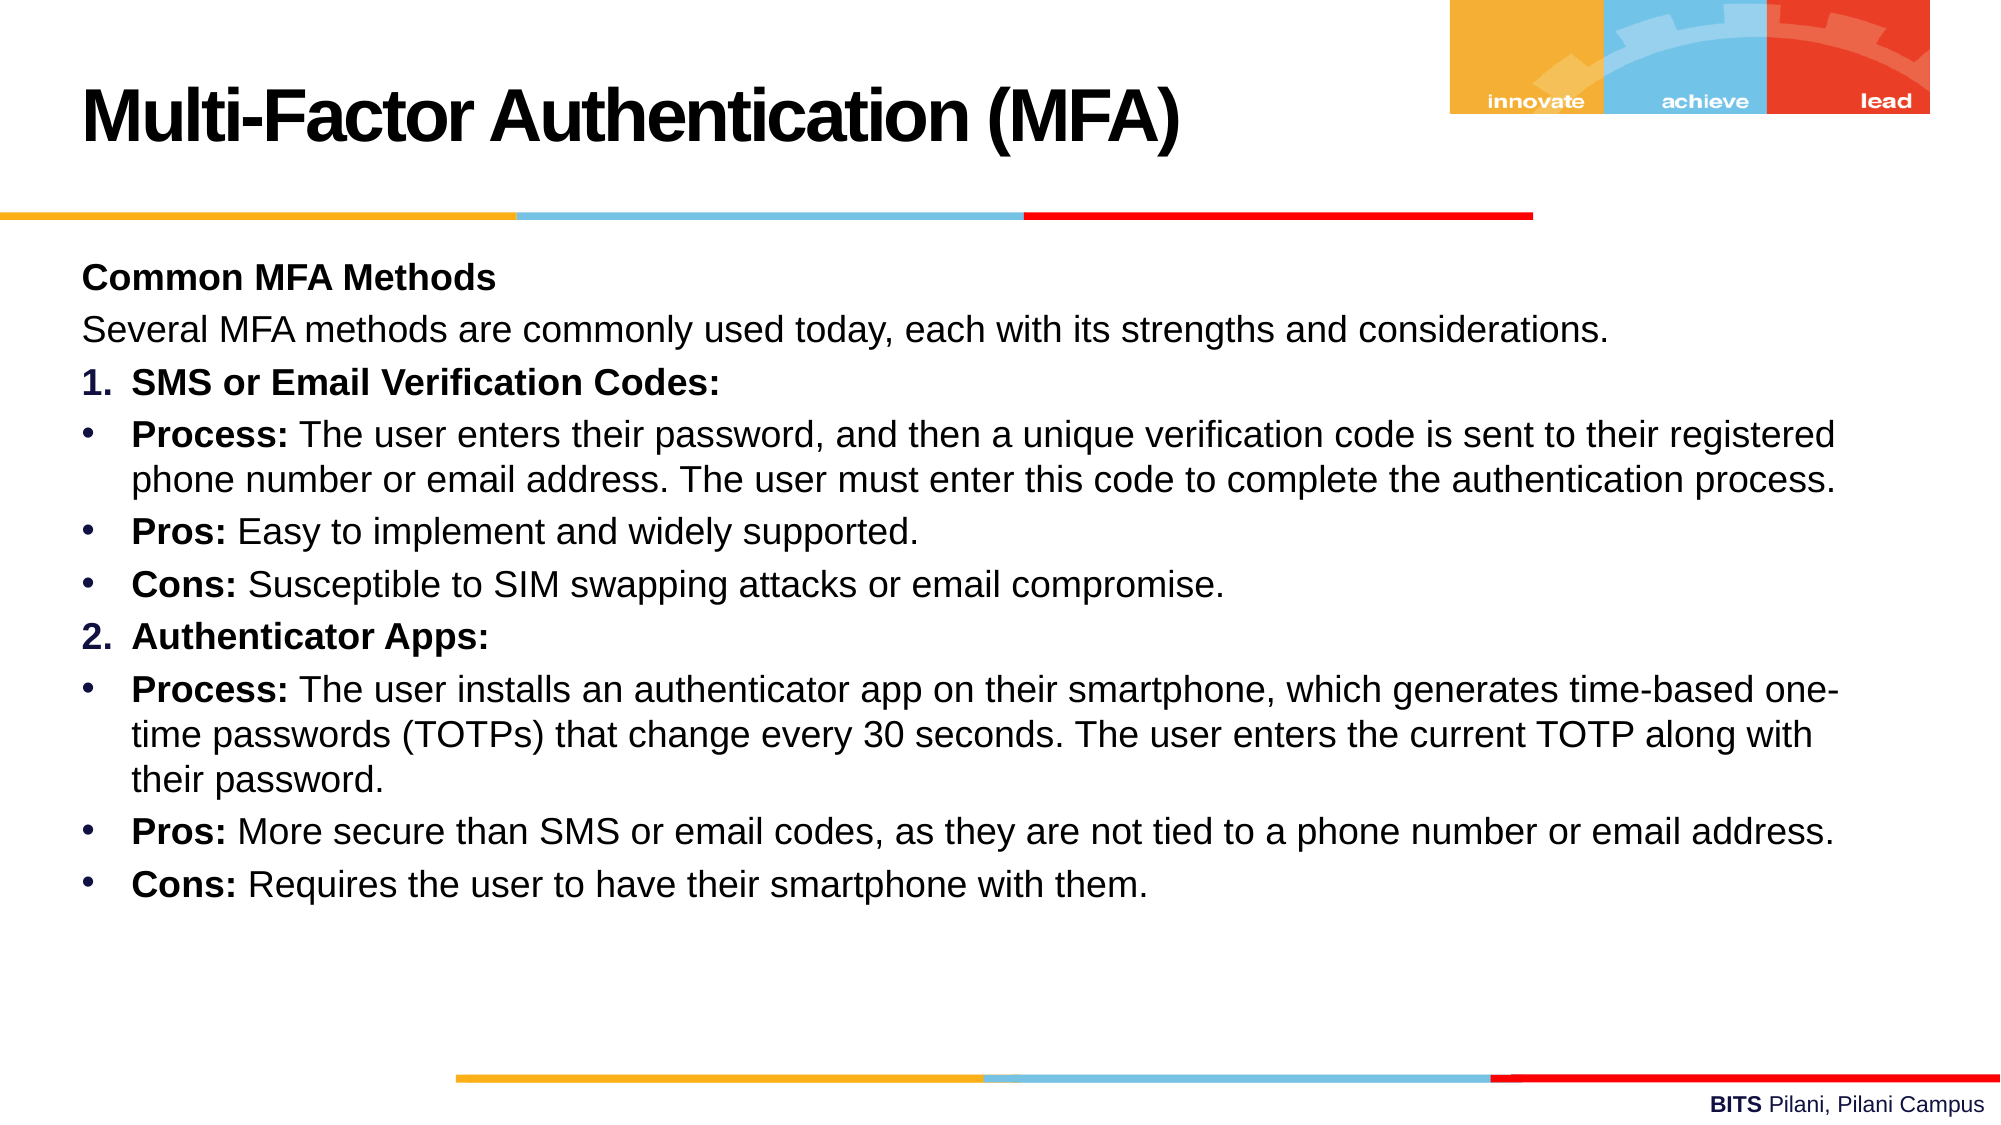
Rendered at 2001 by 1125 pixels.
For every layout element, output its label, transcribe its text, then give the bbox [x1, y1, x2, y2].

picture [1449, 0, 1930, 114]
list Common MFA Methods Several MFA methods are commonly used today, each with its strengths and considerations. SMS or Email Verification Codes: Process: The user enters their password, and then a unique verification code is sent to their registered phone number or email address. The user must enter this code to complete the authentication process. Pros: Easy to implement and widely supported. Cons: Susceptible to SIM swapping attacks or email compromise. Authenticator Apps: Process: The user installs an authenticator app on their smartphone, which generates time-based one-time passwords (TOTPs) that change every 30 seconds. The user enters the current TOTP along with their password. Pros: More secure than SMS or email codes, as they are not tied to a phone number or email address. Cons: Requires the user to have their smartphone with them. [66, 245, 1867, 988]
list Multi-Factor Authentication (MFA) [66, 24, 1450, 213]
